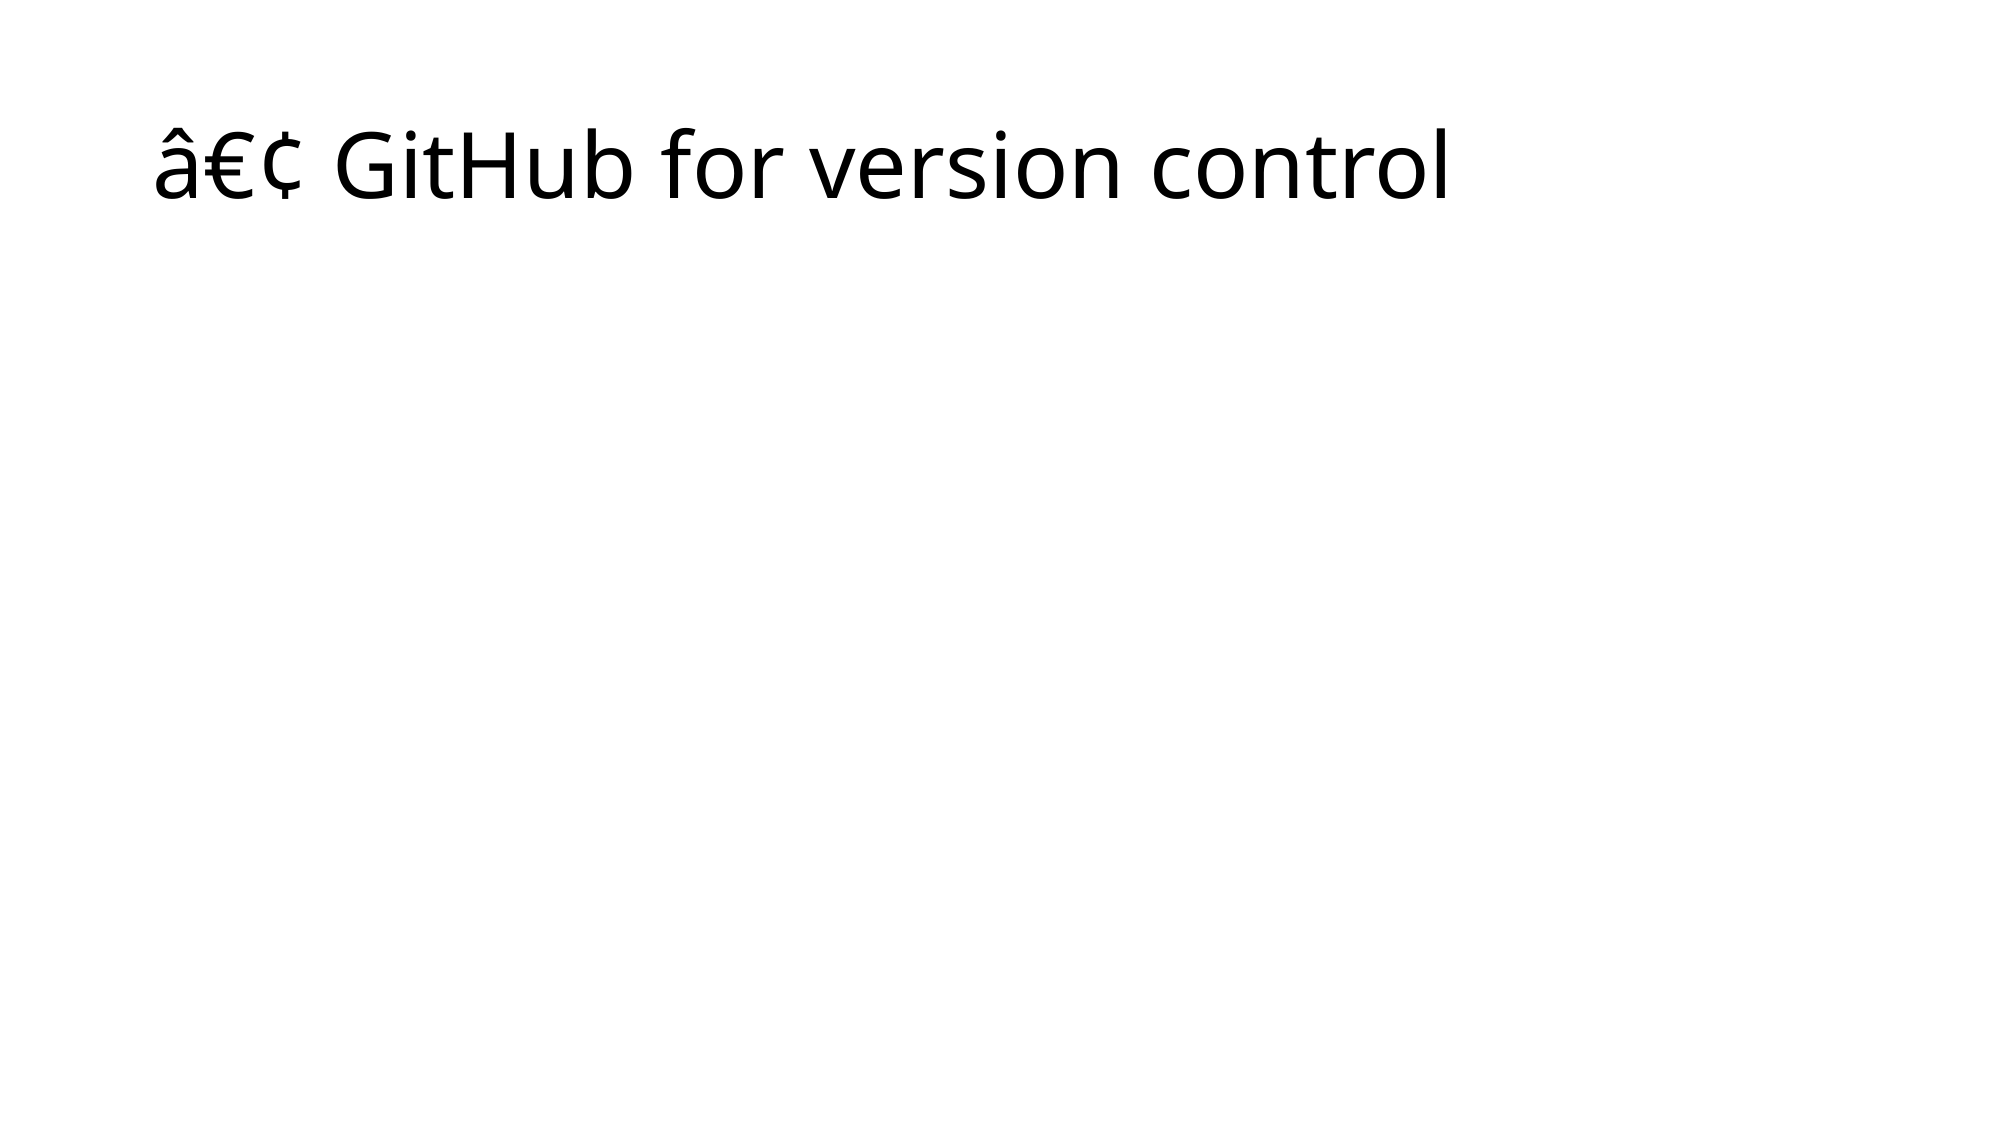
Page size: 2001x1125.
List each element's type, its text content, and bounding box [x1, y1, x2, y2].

title â€¢ GitHub for version control [137, 59, 1863, 278]
